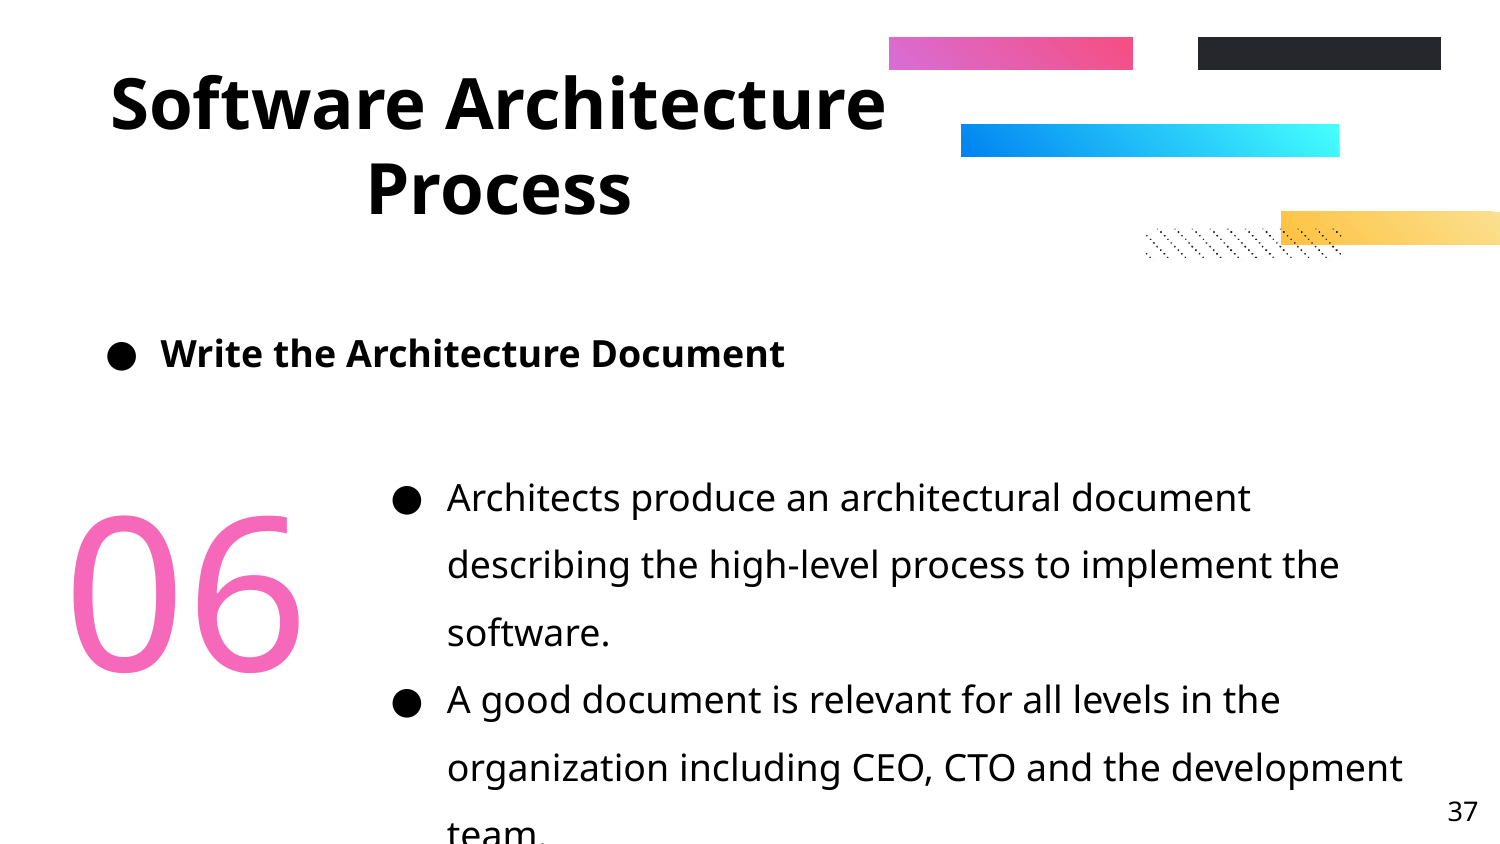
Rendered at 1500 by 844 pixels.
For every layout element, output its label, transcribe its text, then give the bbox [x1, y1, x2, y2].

text_box 06 [48, 409, 357, 729]
subtitle Write the Architecture Document [70, 292, 1475, 376]
picture [1144, 228, 1343, 260]
title Software Architecture Process [39, 37, 959, 251]
slide_number ‹#› [1403, 779, 1494, 844]
subtitle Architects produce an architectural document describing the high-level process to implement the software. A good document is relevant for all levels in the organization including CEO, CTO and the development team. [356, 436, 1454, 769]
